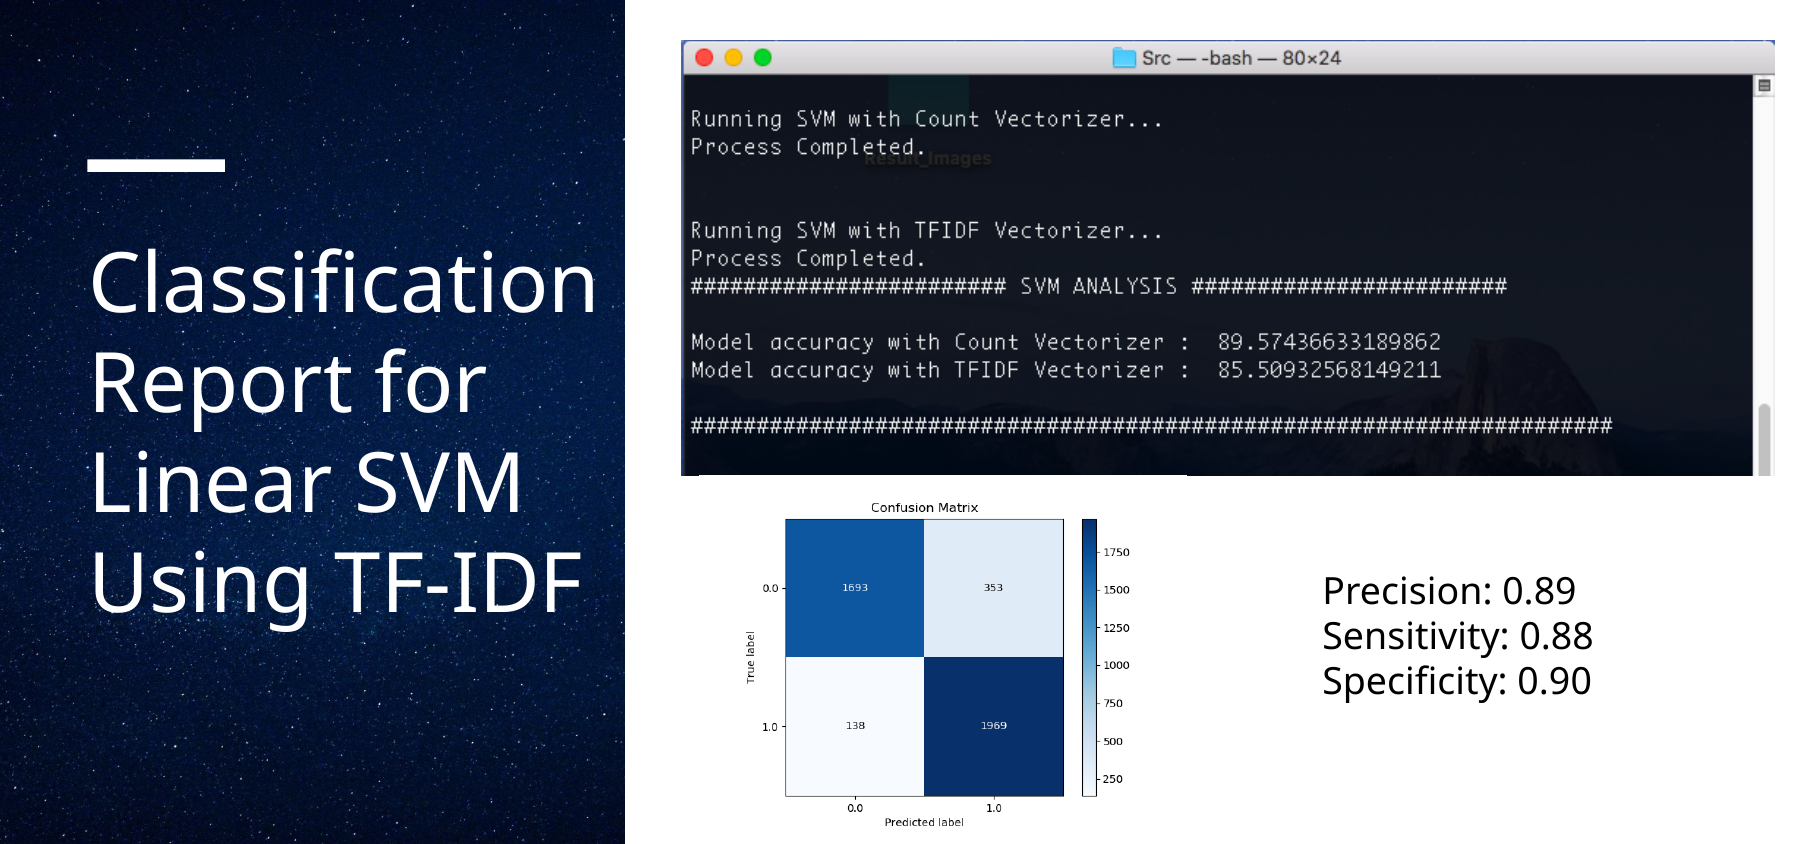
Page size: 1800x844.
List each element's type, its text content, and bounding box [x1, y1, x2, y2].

text_box Precision: 0.89 Sensitivity: 0.88 Specificity: 0.90 [1307, 559, 1610, 710]
picture [680, 40, 1776, 835]
picture [0, 0, 626, 844]
